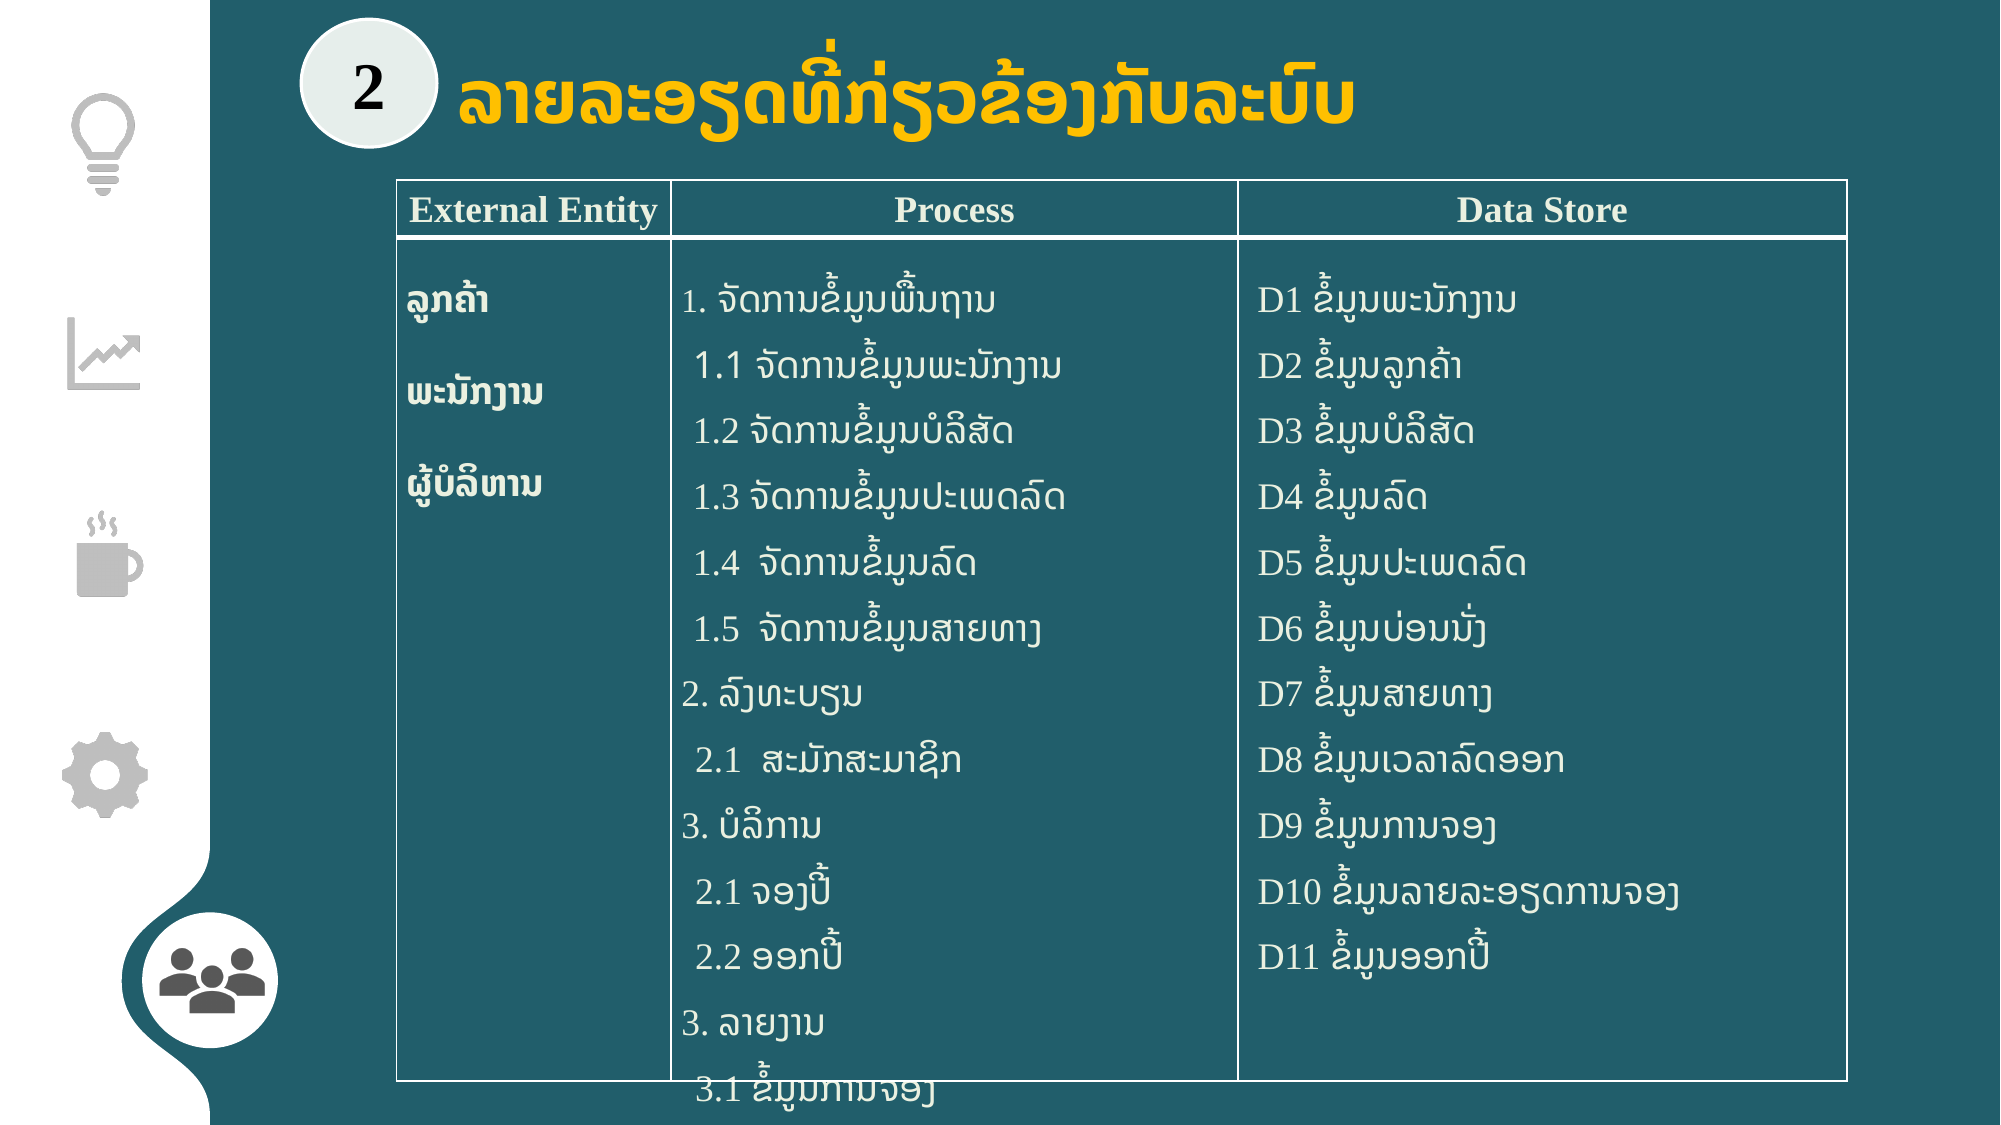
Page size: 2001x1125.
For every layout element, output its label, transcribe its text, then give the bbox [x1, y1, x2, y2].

picture [58, 502, 162, 605]
text_box ລາຍລະອຽດທີ່ກ່ຽວຂ້ອງກັບລະບົບ [392, 41, 1447, 146]
picture [52, 303, 154, 405]
table_cell D1 ຂໍ້ມູນພະນັກງານ D2 ຂໍ້ມູນລູກຄ້າ D3 ຂໍ້ມູນບໍລິສັດ D4 ຂໍ້ມູນລົດ D5 ຂໍ້ມູນປະເພດລົດ D6 ຂໍ້ມູນບ່ອນນັ່ງ D7 ຂໍ້ມູນສາຍທາງ D8 ຂໍ້ມູນເວລາລົດອອກ D9 ຂໍ້ມູນການຈອງ D10 ຂໍ້ມູນລາຍລະອຽດການຈອງ D11 ຂໍ້ມູນອອກປີ້ [1239, 240, 1846, 1080]
picture [45, 920, 165, 1040]
picture [45, 86, 162, 203]
text_box 2 [299, 17, 439, 149]
table_header External Entity [397, 181, 670, 235]
table_cell ລູກຄ້າ ພະນັກງານ ຜູ້ບໍລິຫານ [397, 240, 670, 1080]
picture [45, 715, 165, 835]
table_cell 1. ຈັດການຂໍ້ມູນພື້ນຖານ 1.1 ຈັດການຂໍ້ມູນພະນັກງານ 1.2 ຈັດການຂໍ້ມູນບໍລິສັດ 1.3 ຈັດການຂໍ້ມູນປະເພດລົດ 1.4 ຈັດການຂໍ້ມູນລົດ 1.5 ຈັດການຂໍ້ມູນສາຍທາງ 2. ລົງທະບຽນ 2.1 ສະມັກສະມາຊິກ 3. ບໍລິການ 2.1 ຈອງປີ້ 2.2 ອອກປີ້ 3. ລາຍງານ 3.1 ຂໍ້ມູນການຈອງ 3.2 ຂໍ້ມູນພະນັກງານ 3.3 ຂໍ້ມູນສາຍທາງ 3.4 ຂໍ້ມູນລົດ [672, 240, 1237, 1080]
table_header Data Store [1239, 181, 1846, 235]
text_box [0, 0, 211, 1125]
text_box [141, 912, 279, 1049]
table_header Process [672, 181, 1237, 235]
